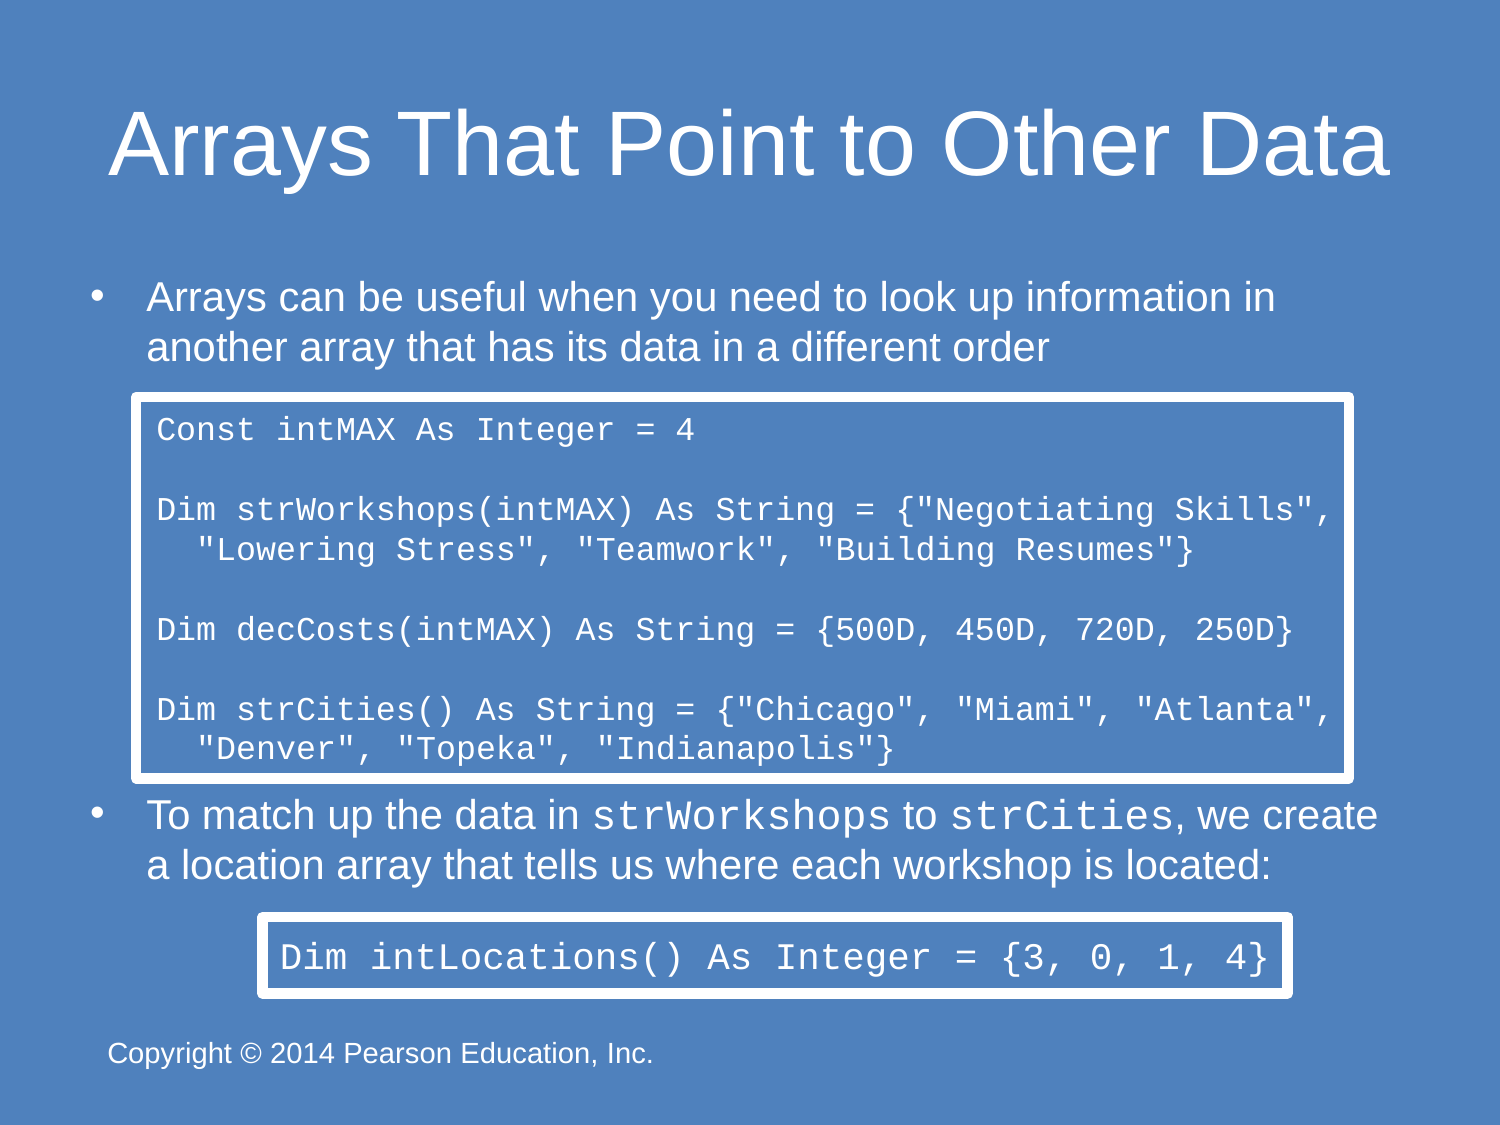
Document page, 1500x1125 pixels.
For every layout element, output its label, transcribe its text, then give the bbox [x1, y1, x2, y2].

text_box [134, 395, 1351, 781]
text_box [260, 915, 1290, 996]
list Arrays can be useful when you need to look up information in another array that has its data in a different order To match up the data in strWorkshops to strCities, we create a location array that tells us where each workshop is located: [75, 262, 1425, 1005]
title Arrays That Point to Other Data [75, 45, 1425, 233]
text_box Const intMAX As Integer = 4 Dim strWorkshops(intMAX) As String = {"Negotiating Skills", "Lowering Stress", "Teamwork", "Building Resumes"} Dim decCosts(intMAX) As String = {500D, 450D, 720D, 250D} Dim strCities() As String = {"Chicago", "Miami", "Atlanta", "Denver", "Topeka", "Indianapolis"} [141, 399, 1367, 774]
